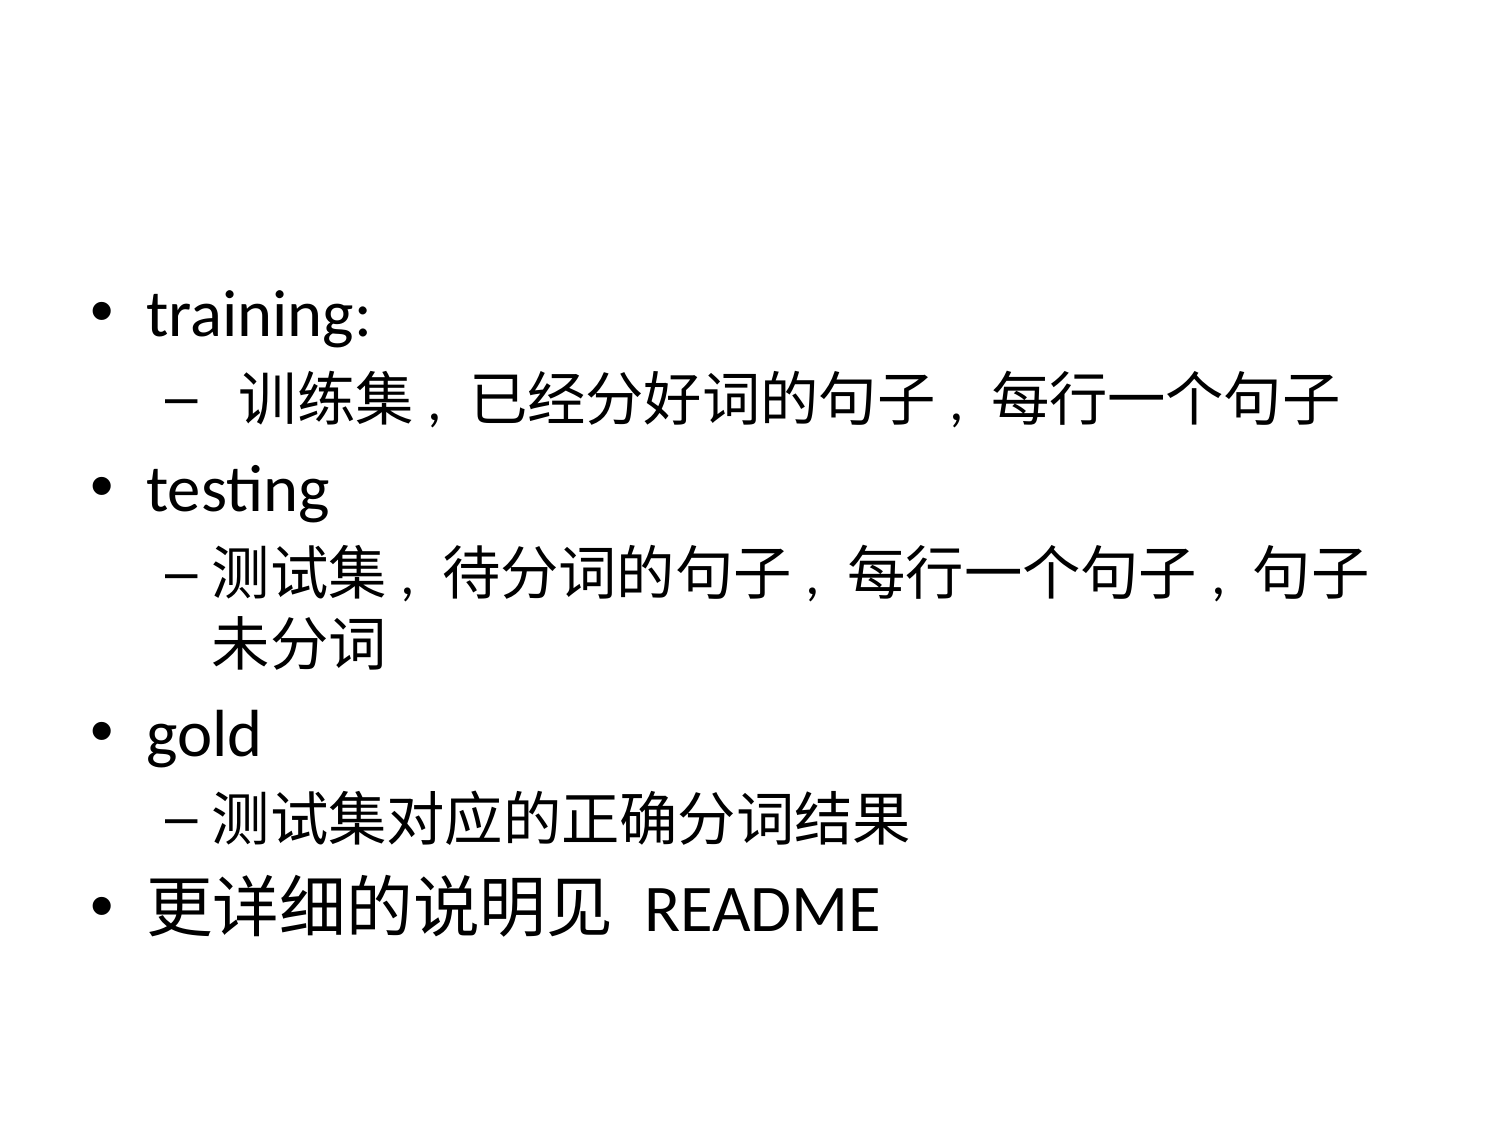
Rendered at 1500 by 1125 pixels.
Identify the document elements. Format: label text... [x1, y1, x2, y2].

list training: 训练集, 已经分好词的句子, 每行一个句子 testing 测试集, 待分词的句子, 每行一个句子, 句子未分词 gold 测试集对应的正确分词结果 更详细的说明见 README [75, 262, 1425, 1005]
